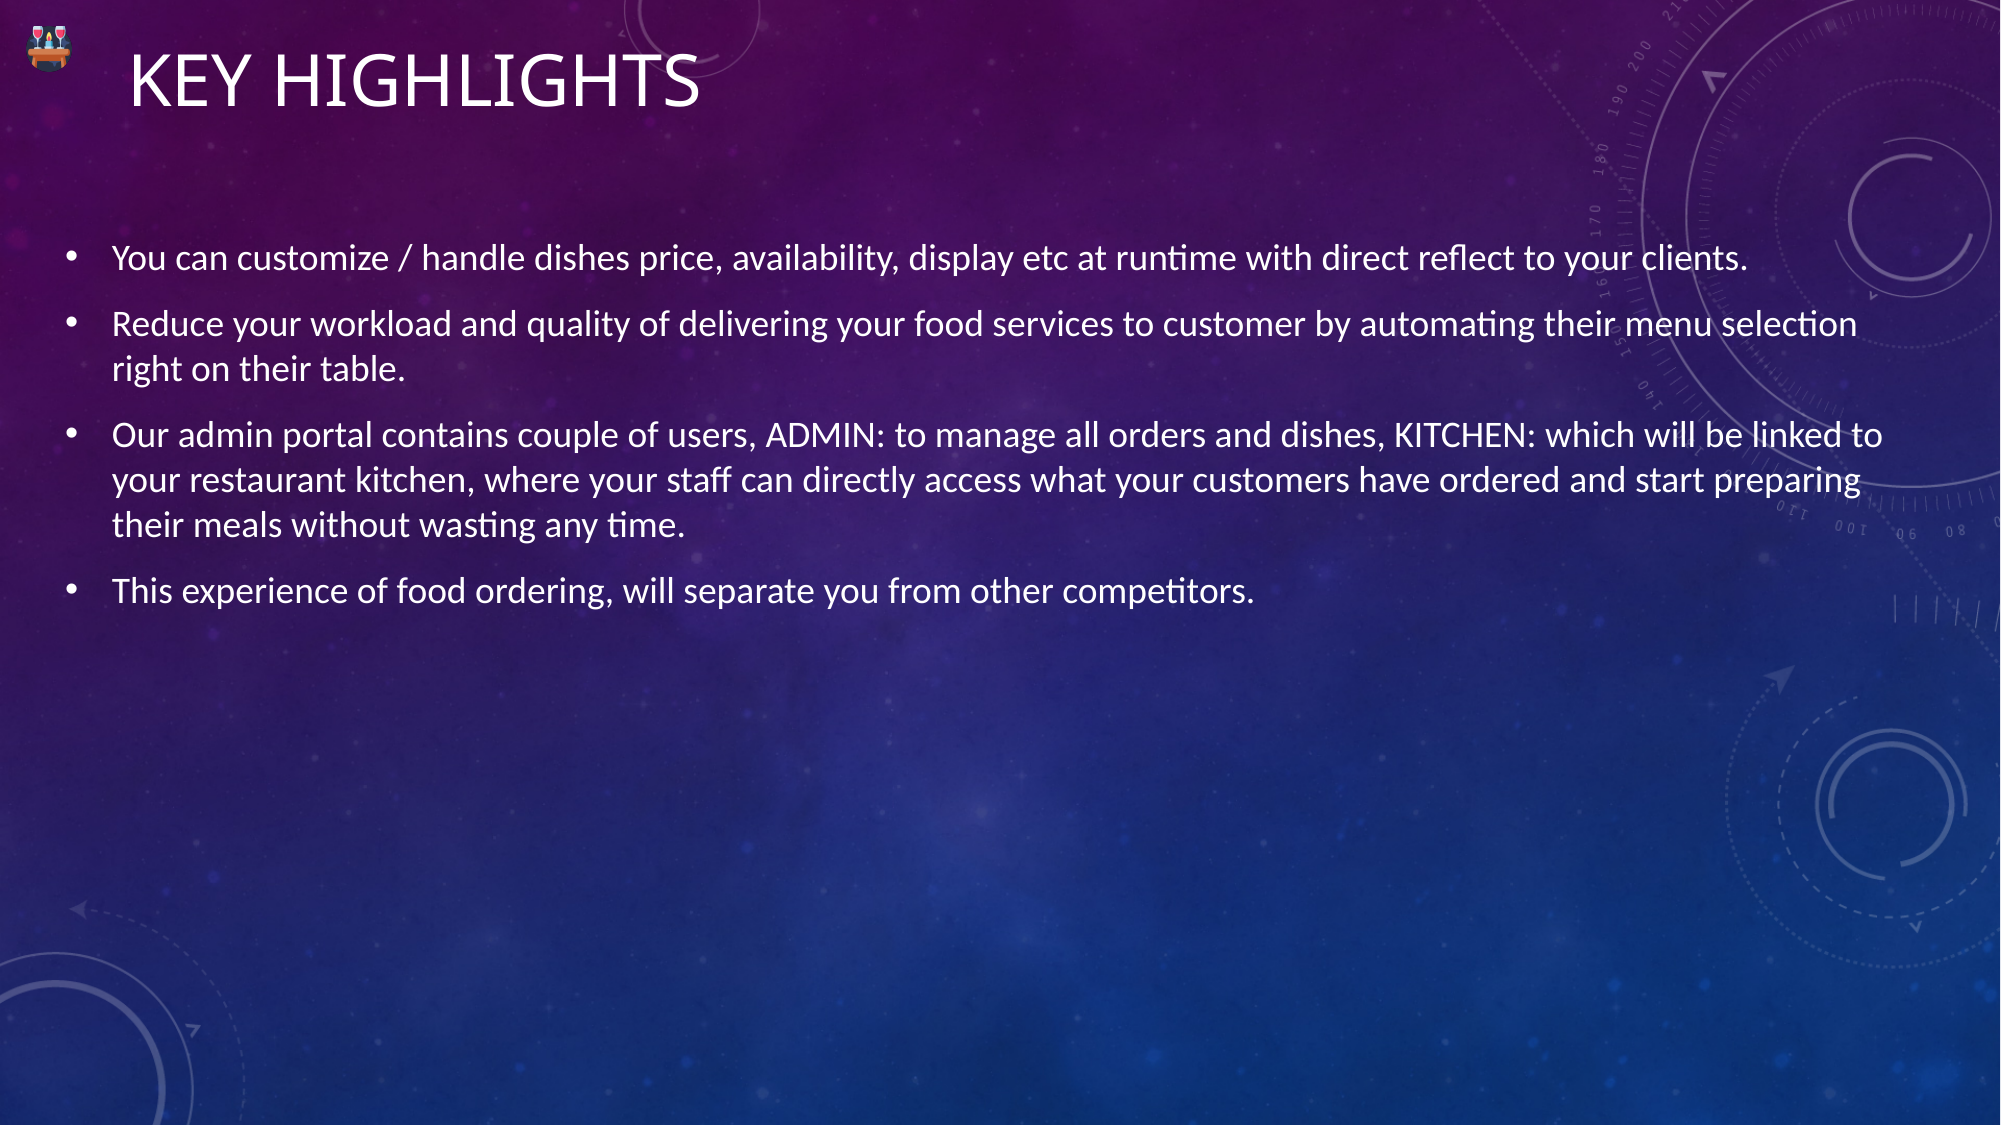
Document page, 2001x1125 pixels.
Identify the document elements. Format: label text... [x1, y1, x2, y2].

list You can customize / handle dishes price, availability, display etc at runtime with direct reflect to your clients. Reduce your workload and quality of delivering your food services to customer by automating their menu selection right on their table. Our admin portal contains couple of users, ADMIN: to manage all orders and dishes, KITCHEN: which will be linked to your restaurant kitchen, where your staff can directly access what your customers have ordered and start preparing their meals without wasting any time. This experience of food ordering, will separate you from other competitors. [50, 155, 1931, 755]
title KEY HIGHLIGHTS [112, 26, 1775, 129]
picture [0, 0, 2001, 1125]
